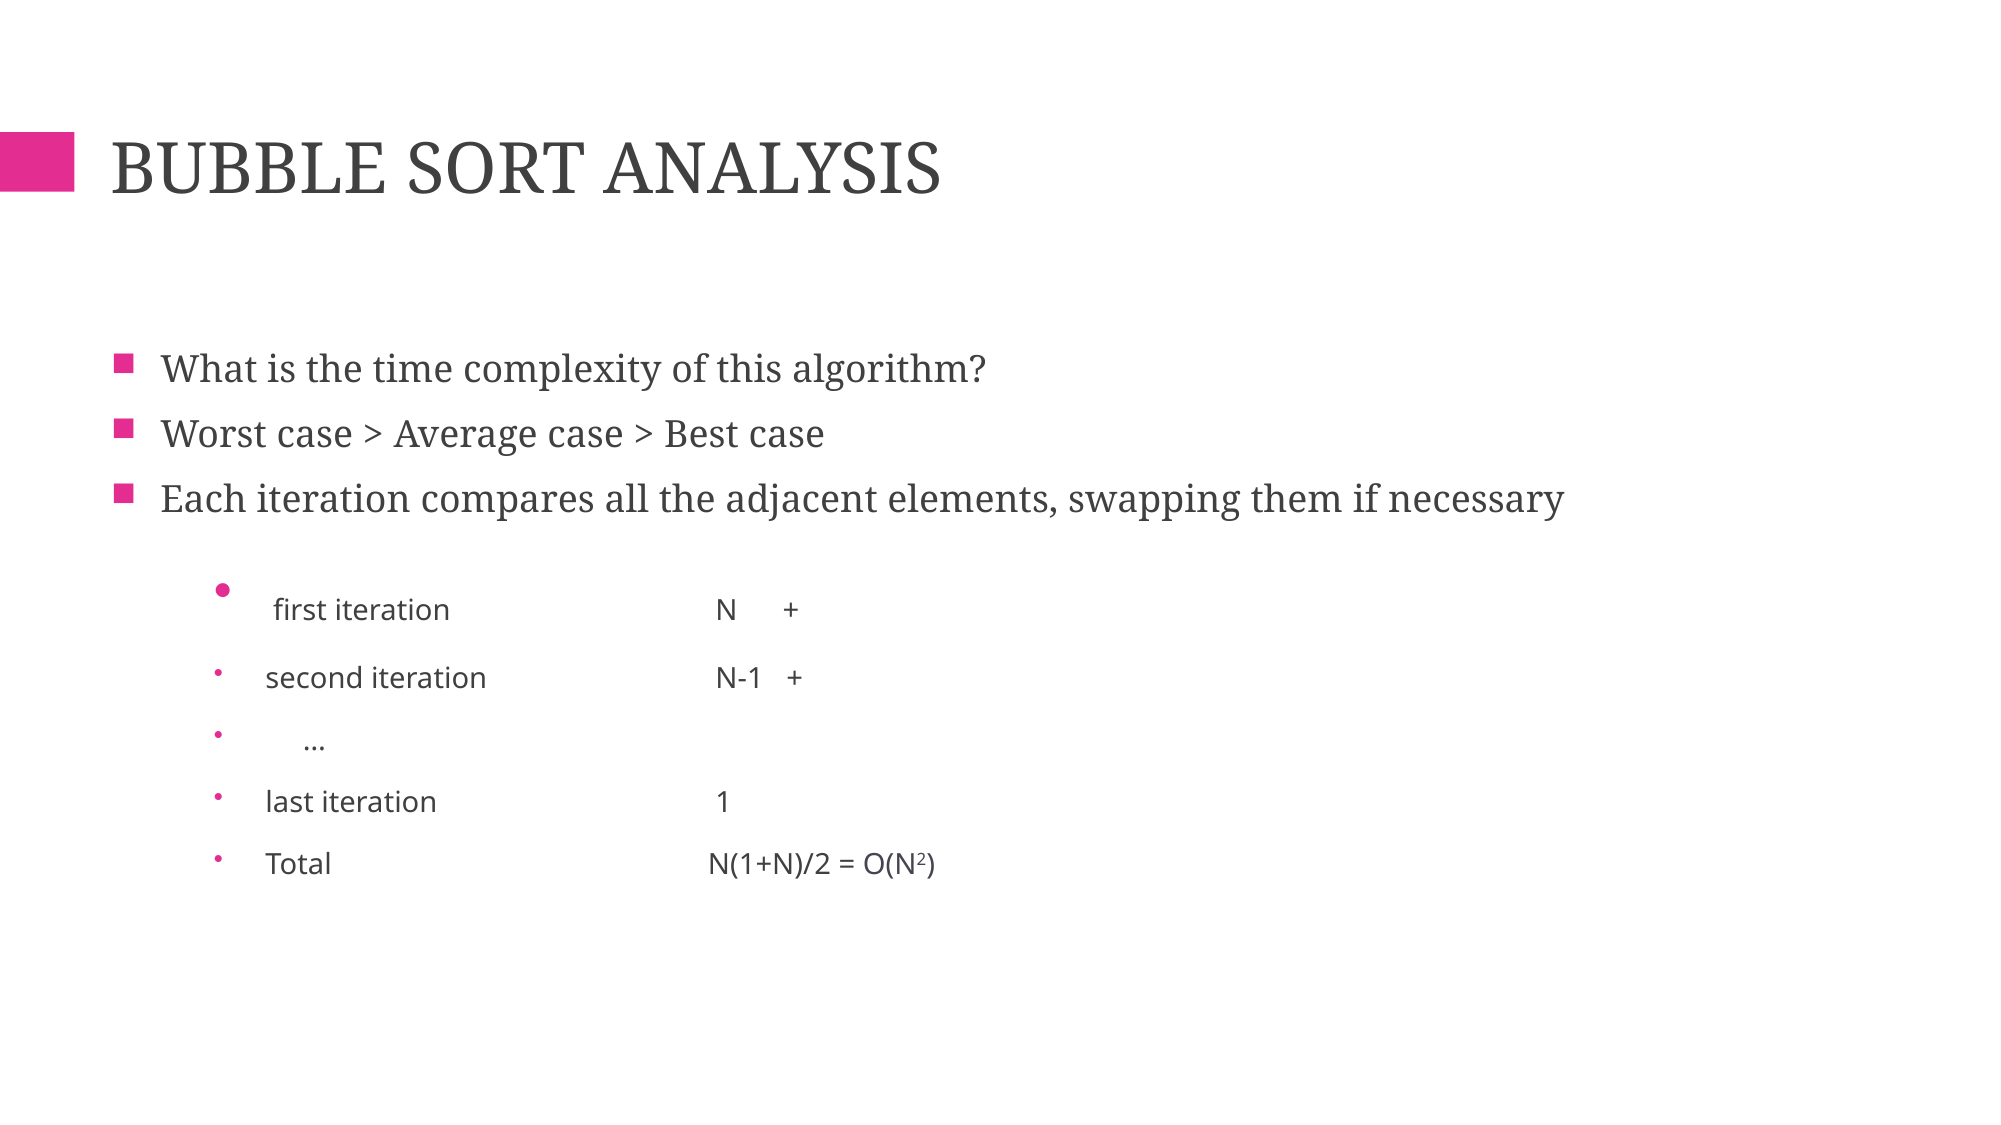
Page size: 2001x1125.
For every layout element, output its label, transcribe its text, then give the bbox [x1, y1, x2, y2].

list What is the time complexity of this algorithm? Worst case > Average case > Best case Each iteration compares all the adjacent elements, swapping them if necessary first iteration N + second iteration N-1 + … last iteration 1 Total N(1+N)/2 = O(N2) [95, 310, 1905, 981]
title Bubble Sort Analysis [95, 115, 1905, 237]
